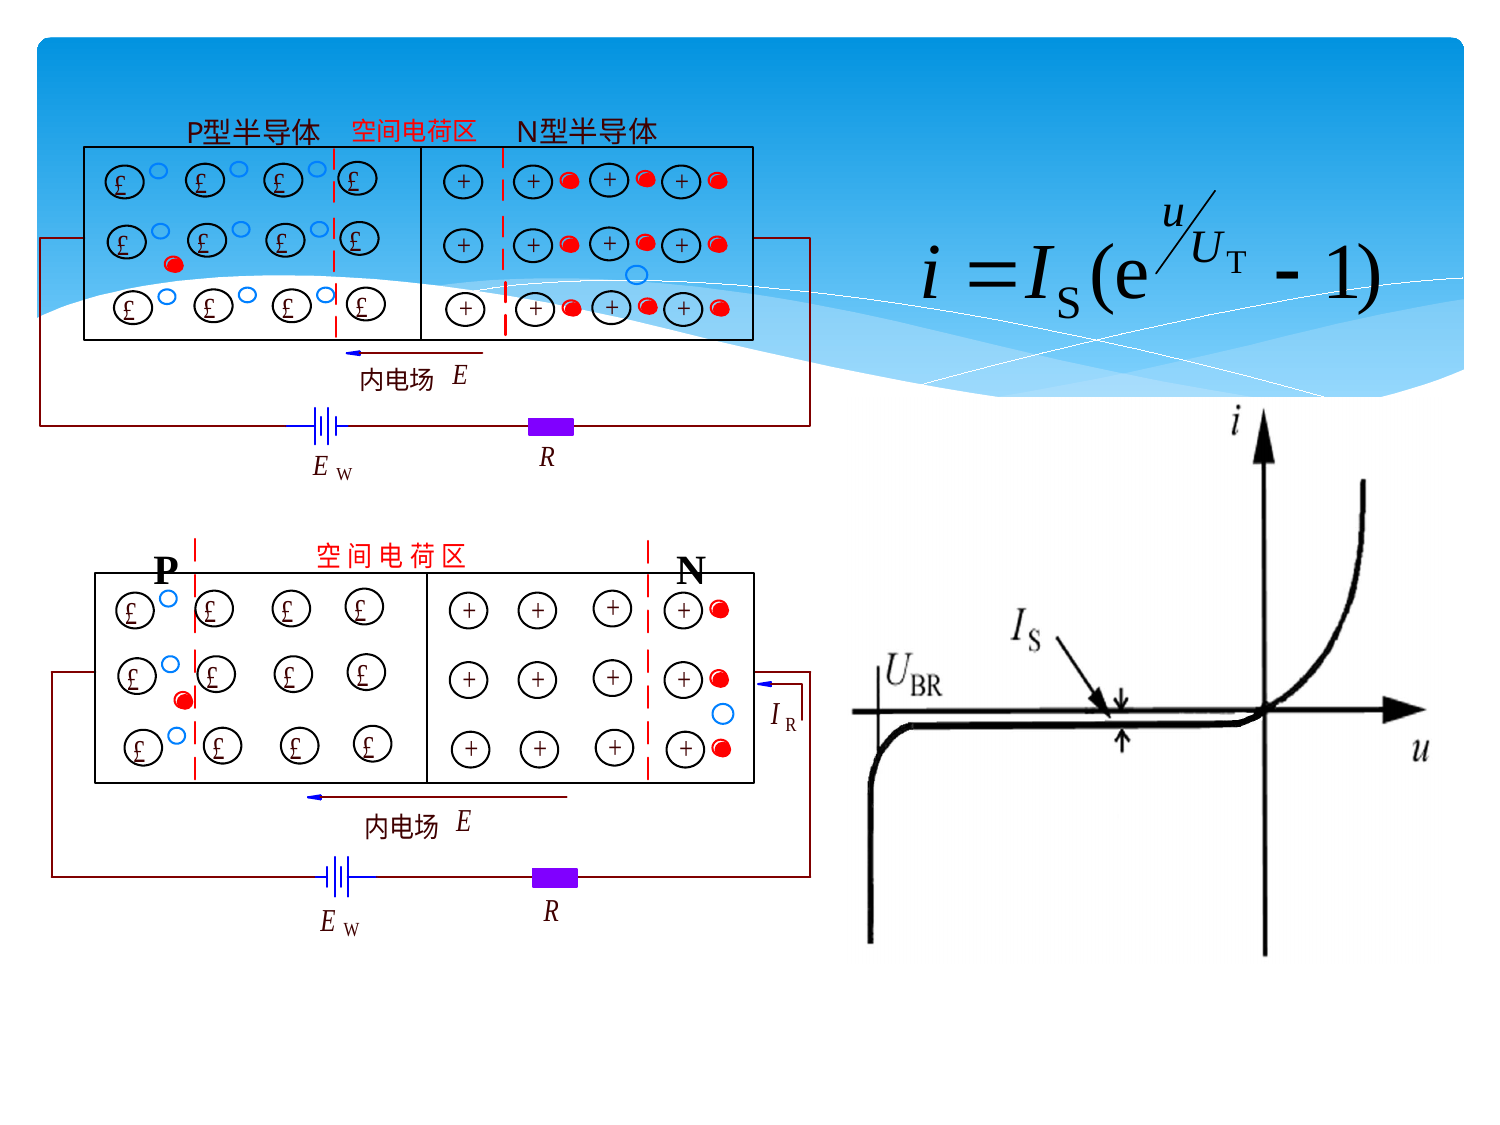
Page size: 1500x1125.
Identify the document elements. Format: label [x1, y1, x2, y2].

picture [29, 101, 822, 492]
picture [844, 396, 1442, 964]
list [909, 172, 1400, 339]
text_box [40, 526, 822, 953]
